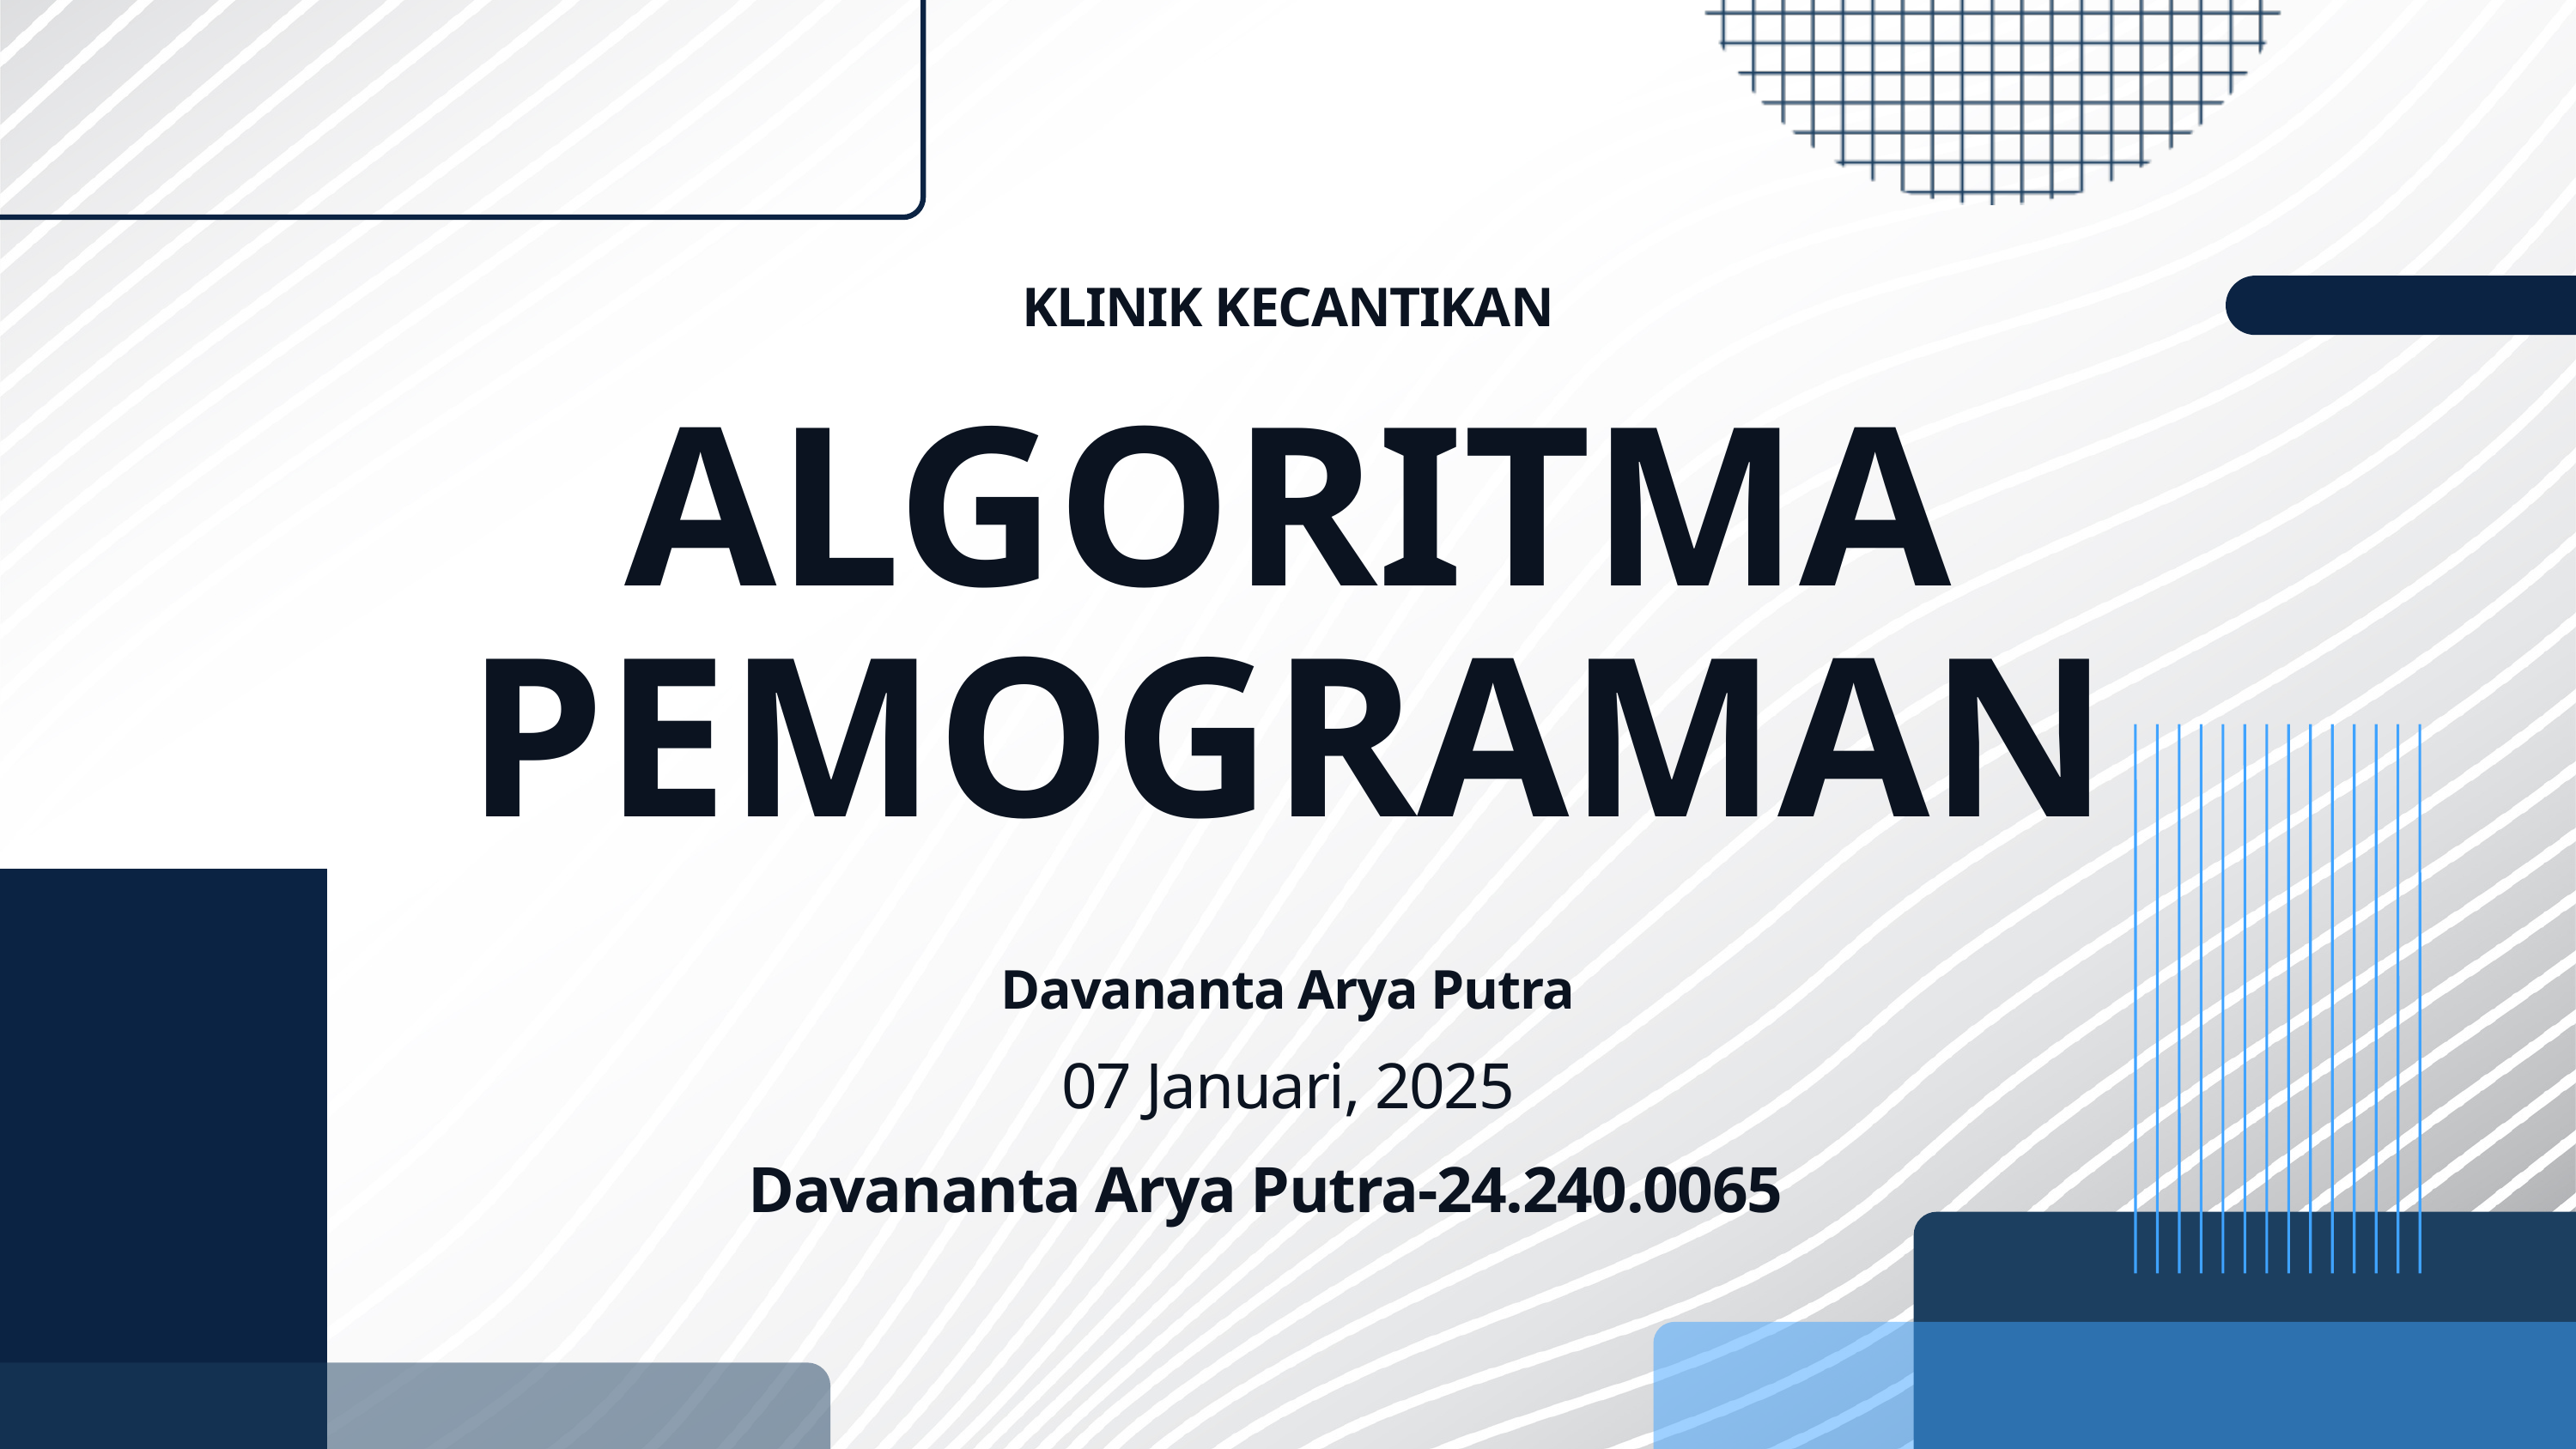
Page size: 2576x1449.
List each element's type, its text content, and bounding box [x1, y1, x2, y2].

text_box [1913, 1211, 2576, 1320]
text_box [1653, 1321, 2576, 1449]
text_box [0, 869, 328, 1361]
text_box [0, 1362, 831, 1449]
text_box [2225, 275, 2576, 336]
text_box ALGORITMA PEMOGRAMAN [428, 397, 2148, 862]
text_box [0, 0, 2576, 1449]
text_box Davananta Arya Putra-24.240.0065 [680, 1137, 1851, 1226]
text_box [0, 0, 924, 218]
text_box KLINIK KECANTIKAN [969, 262, 1607, 338]
text_box 07 Januari, 2025 [927, 1034, 1649, 1122]
text_box [1682, 0, 2305, 205]
text_box Davananta Arya Putra [923, 944, 1653, 1020]
